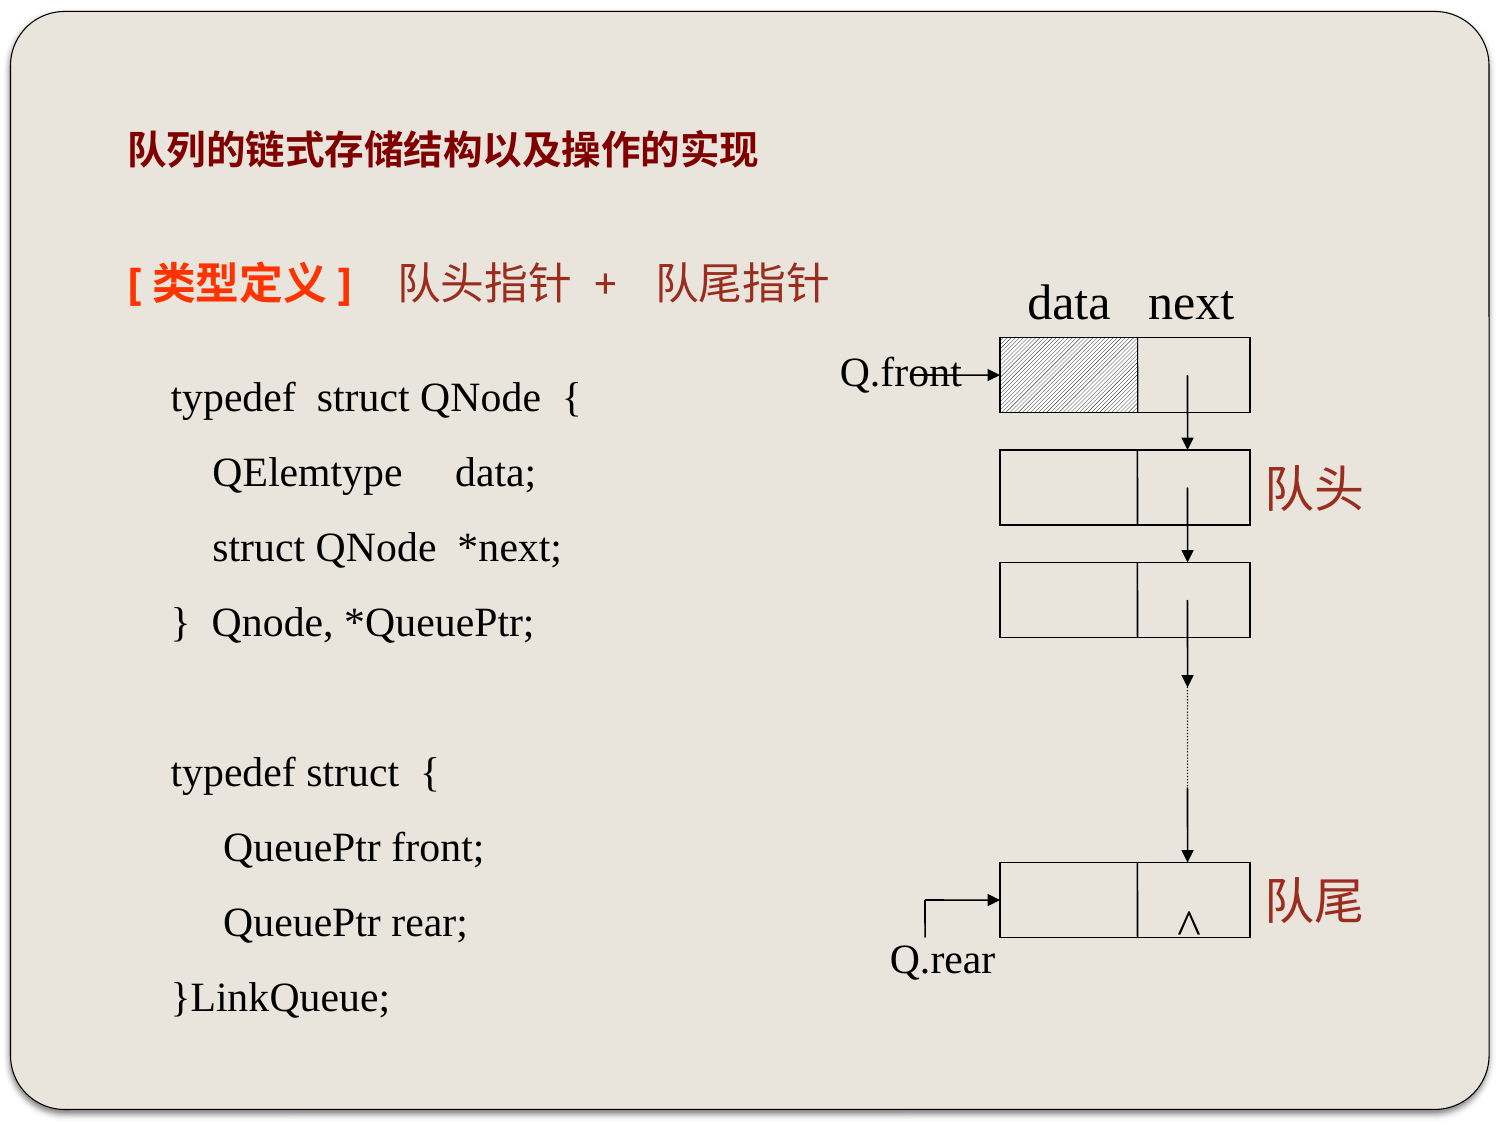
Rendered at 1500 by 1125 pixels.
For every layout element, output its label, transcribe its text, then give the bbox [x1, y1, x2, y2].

text_box data next [1012, 262, 1263, 338]
text_box [1138, 862, 1249, 938]
text_box [999, 449, 1249, 525]
text_box Q.rear [874, 924, 1038, 990]
text_box [1138, 338, 1250, 413]
text_box [999, 862, 1137, 938]
text_box [1181, 599, 1194, 687]
text_box [999, 562, 1137, 638]
text_box 队尾 [1249, 862, 1388, 938]
text_box [1138, 562, 1250, 638]
text_box [类型定义] 队头指针 + 队尾指针 [112, 237, 1388, 1000]
text_box [1181, 374, 1194, 451]
text_box 队列的链式存储结构以及操作的实现 [112, 75, 1388, 188]
text_box [924, 893, 1000, 907]
text_box ^ [1162, 887, 1263, 963]
text_box 队头 [1249, 449, 1400, 525]
text_box Q.front [825, 337, 999, 403]
text_box typedef struct QNode { QElemtype data; struct QNode *next; } Qnode, *QueuePtr; typedef struct { QueuePtr front; QueuePtr rear; }LinkQueue; [155, 337, 736, 1073]
text_box [1181, 487, 1194, 563]
text_box [1181, 787, 1194, 863]
text_box [999, 337, 1138, 413]
